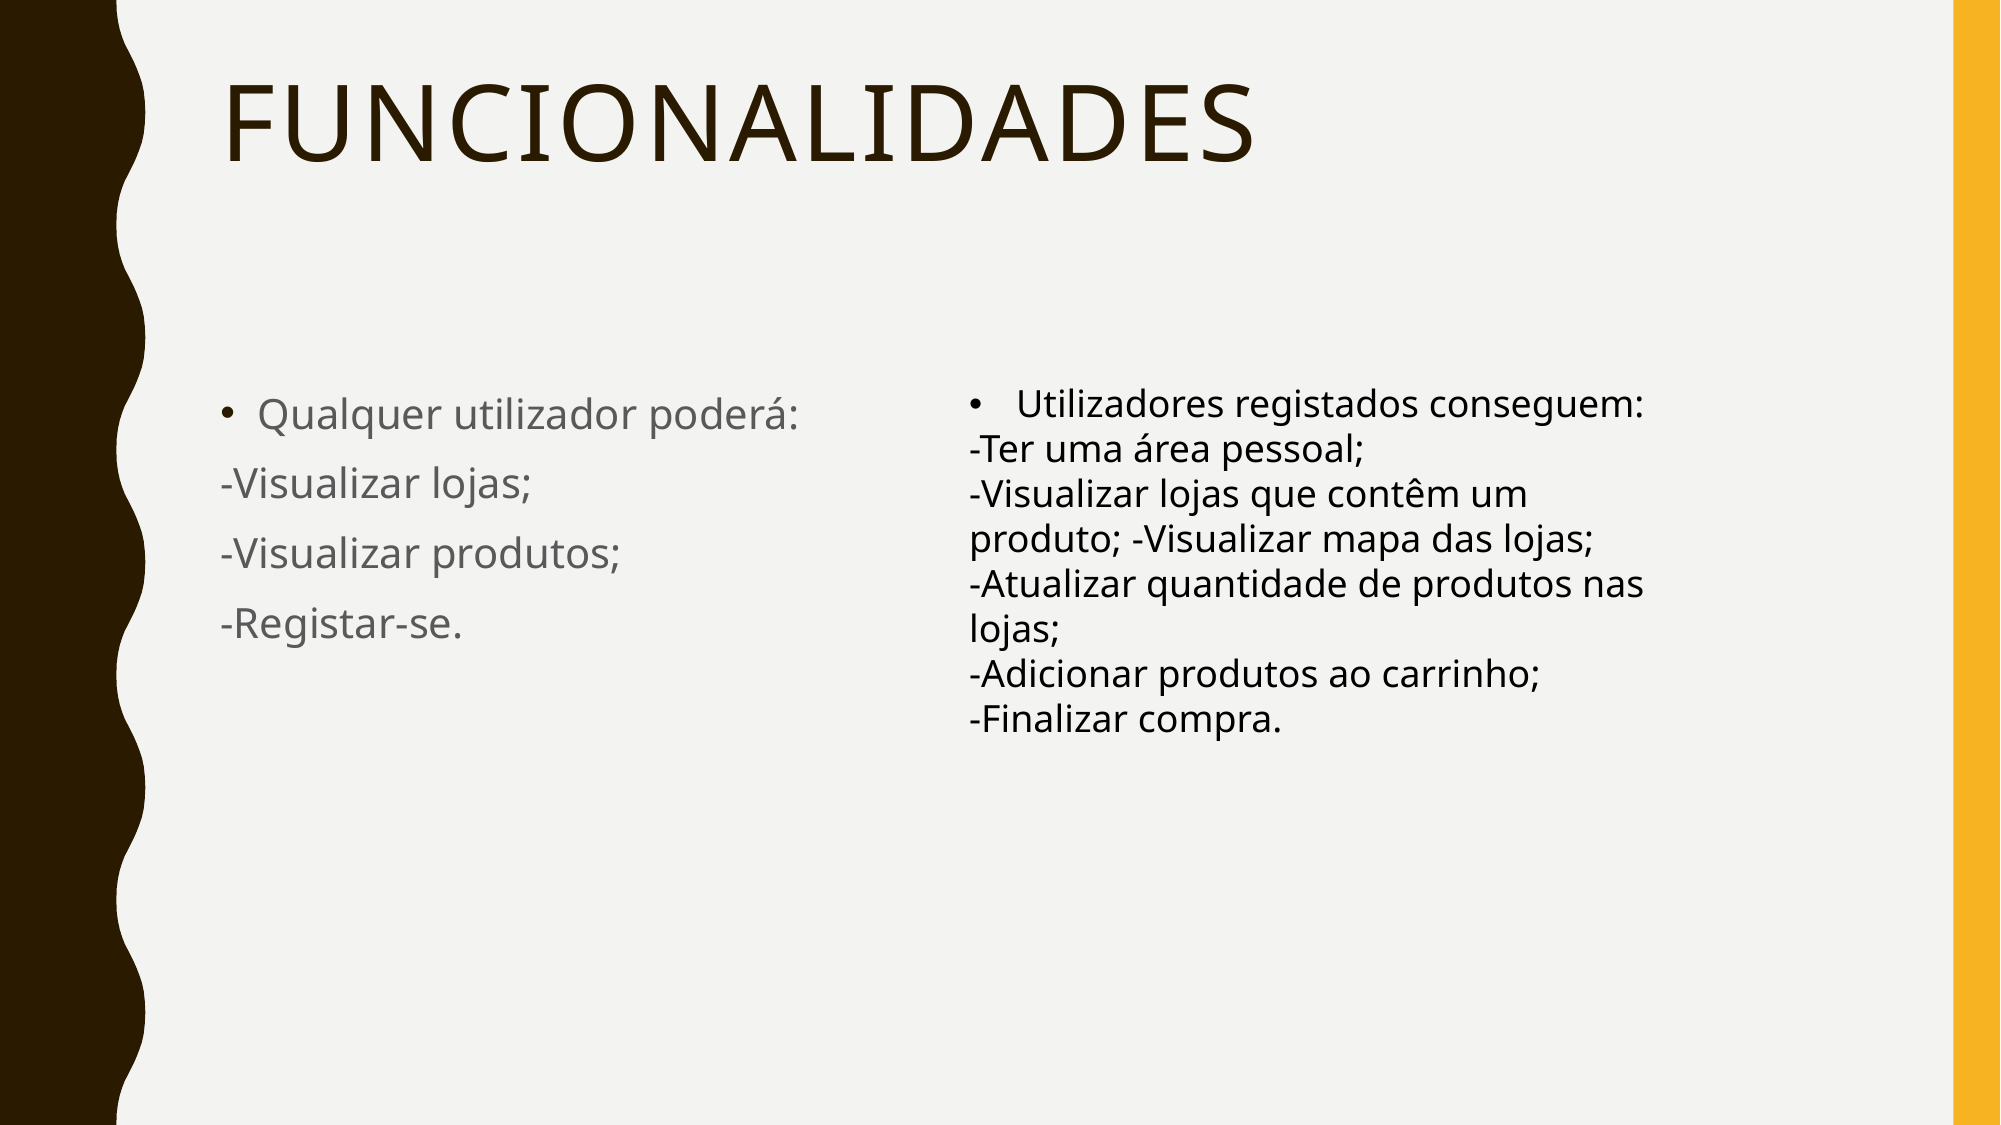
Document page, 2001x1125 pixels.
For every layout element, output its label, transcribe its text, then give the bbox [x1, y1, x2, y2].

text_box Utilizadores registados conseguem: -Ter uma área pessoal; -Visualizar lojas que contêm um produto; -Visualizar mapa das lojas; -Atualizar quantidade de produtos nas lojas; -Adicionar produtos ao carrinho; -Finalizar compra. [954, 373, 1660, 748]
title Funcionalidades [205, 62, 1875, 308]
list Qualquer utilizador poderá: -Visualizar lojas; -Visualizar produtos; -Registar-se. [205, 375, 1875, 965]
